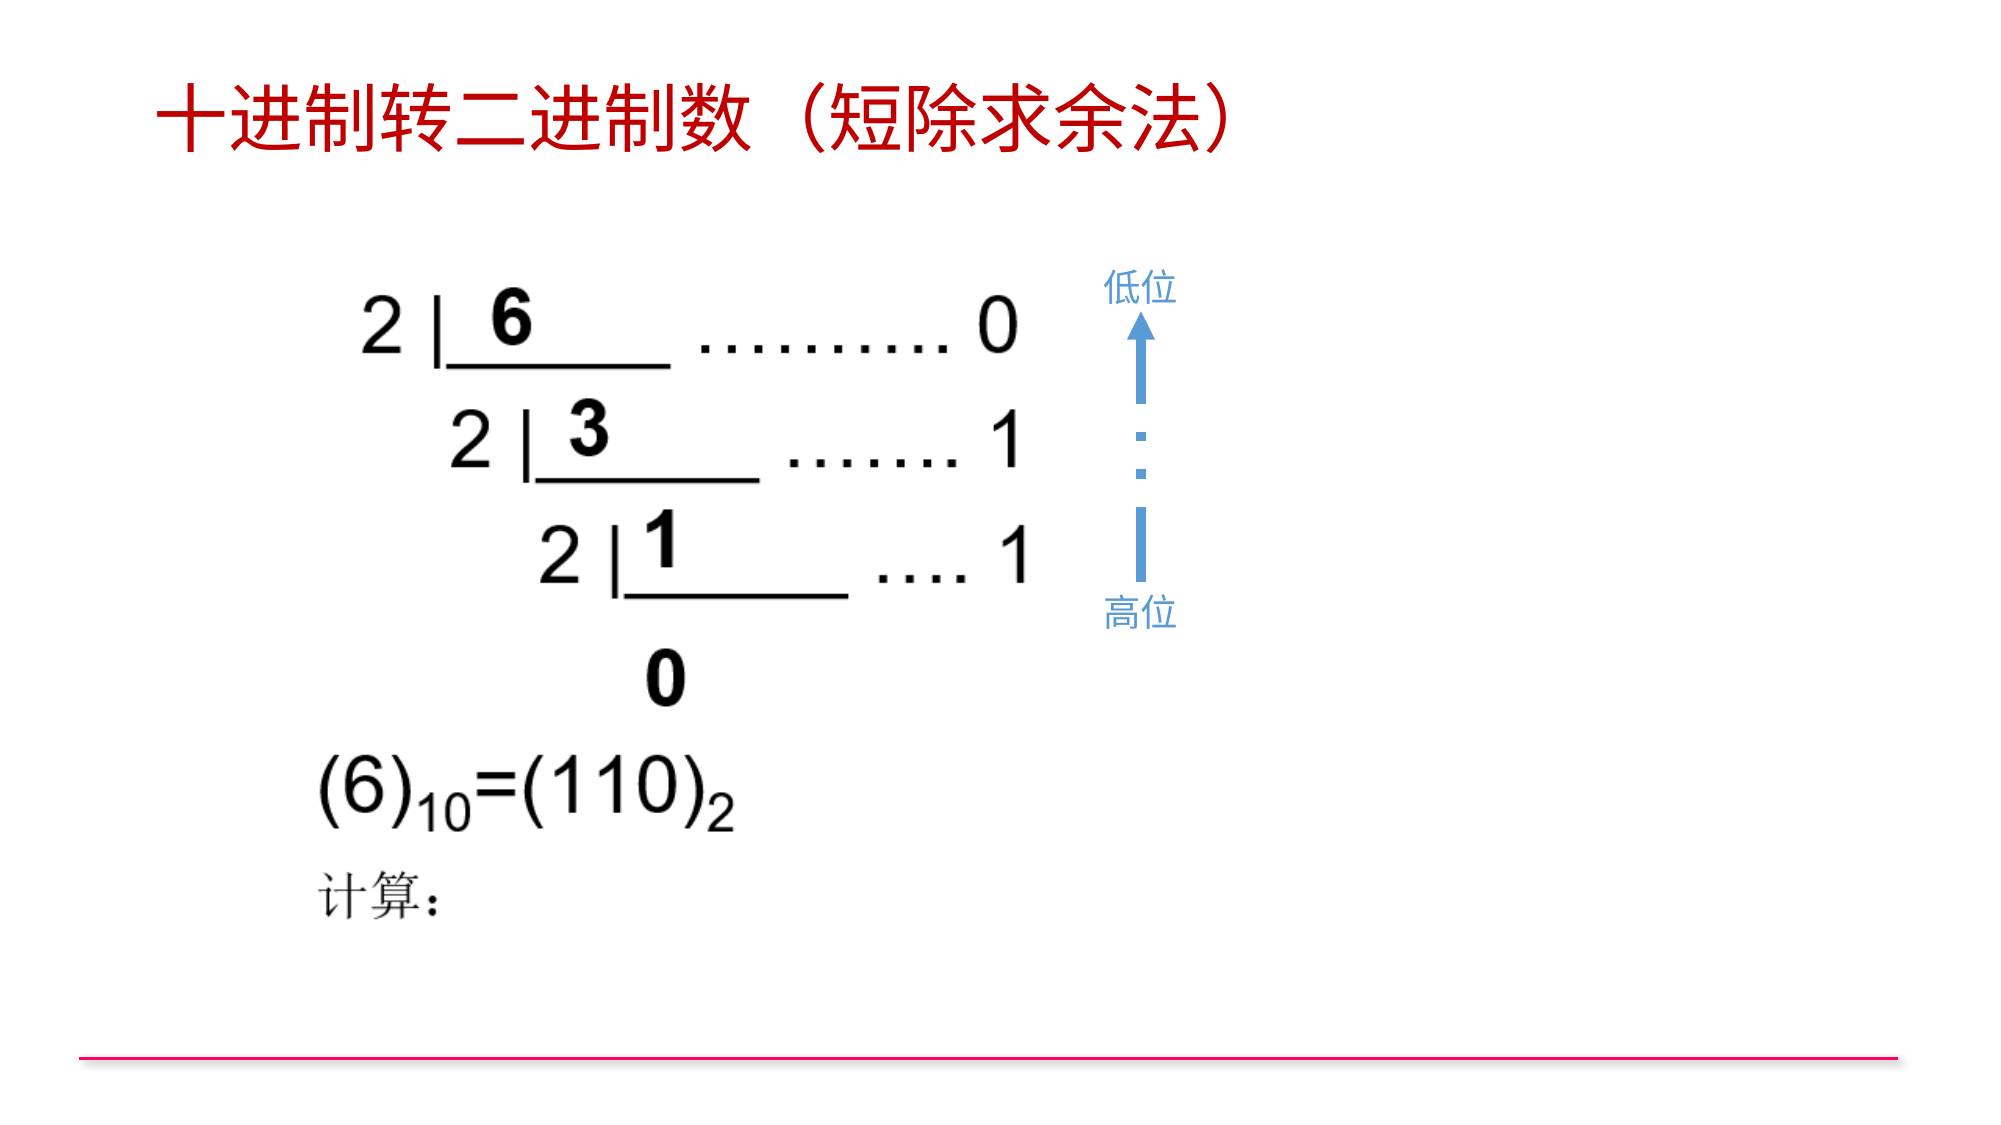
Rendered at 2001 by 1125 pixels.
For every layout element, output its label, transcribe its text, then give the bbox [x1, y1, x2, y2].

text_box 高位 [1141, 581, 1194, 642]
text_box 低位 [1141, 257, 1194, 317]
title 十进制转二进制数（短除求余法） [138, 60, 1864, 185]
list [278, 236, 1141, 971]
